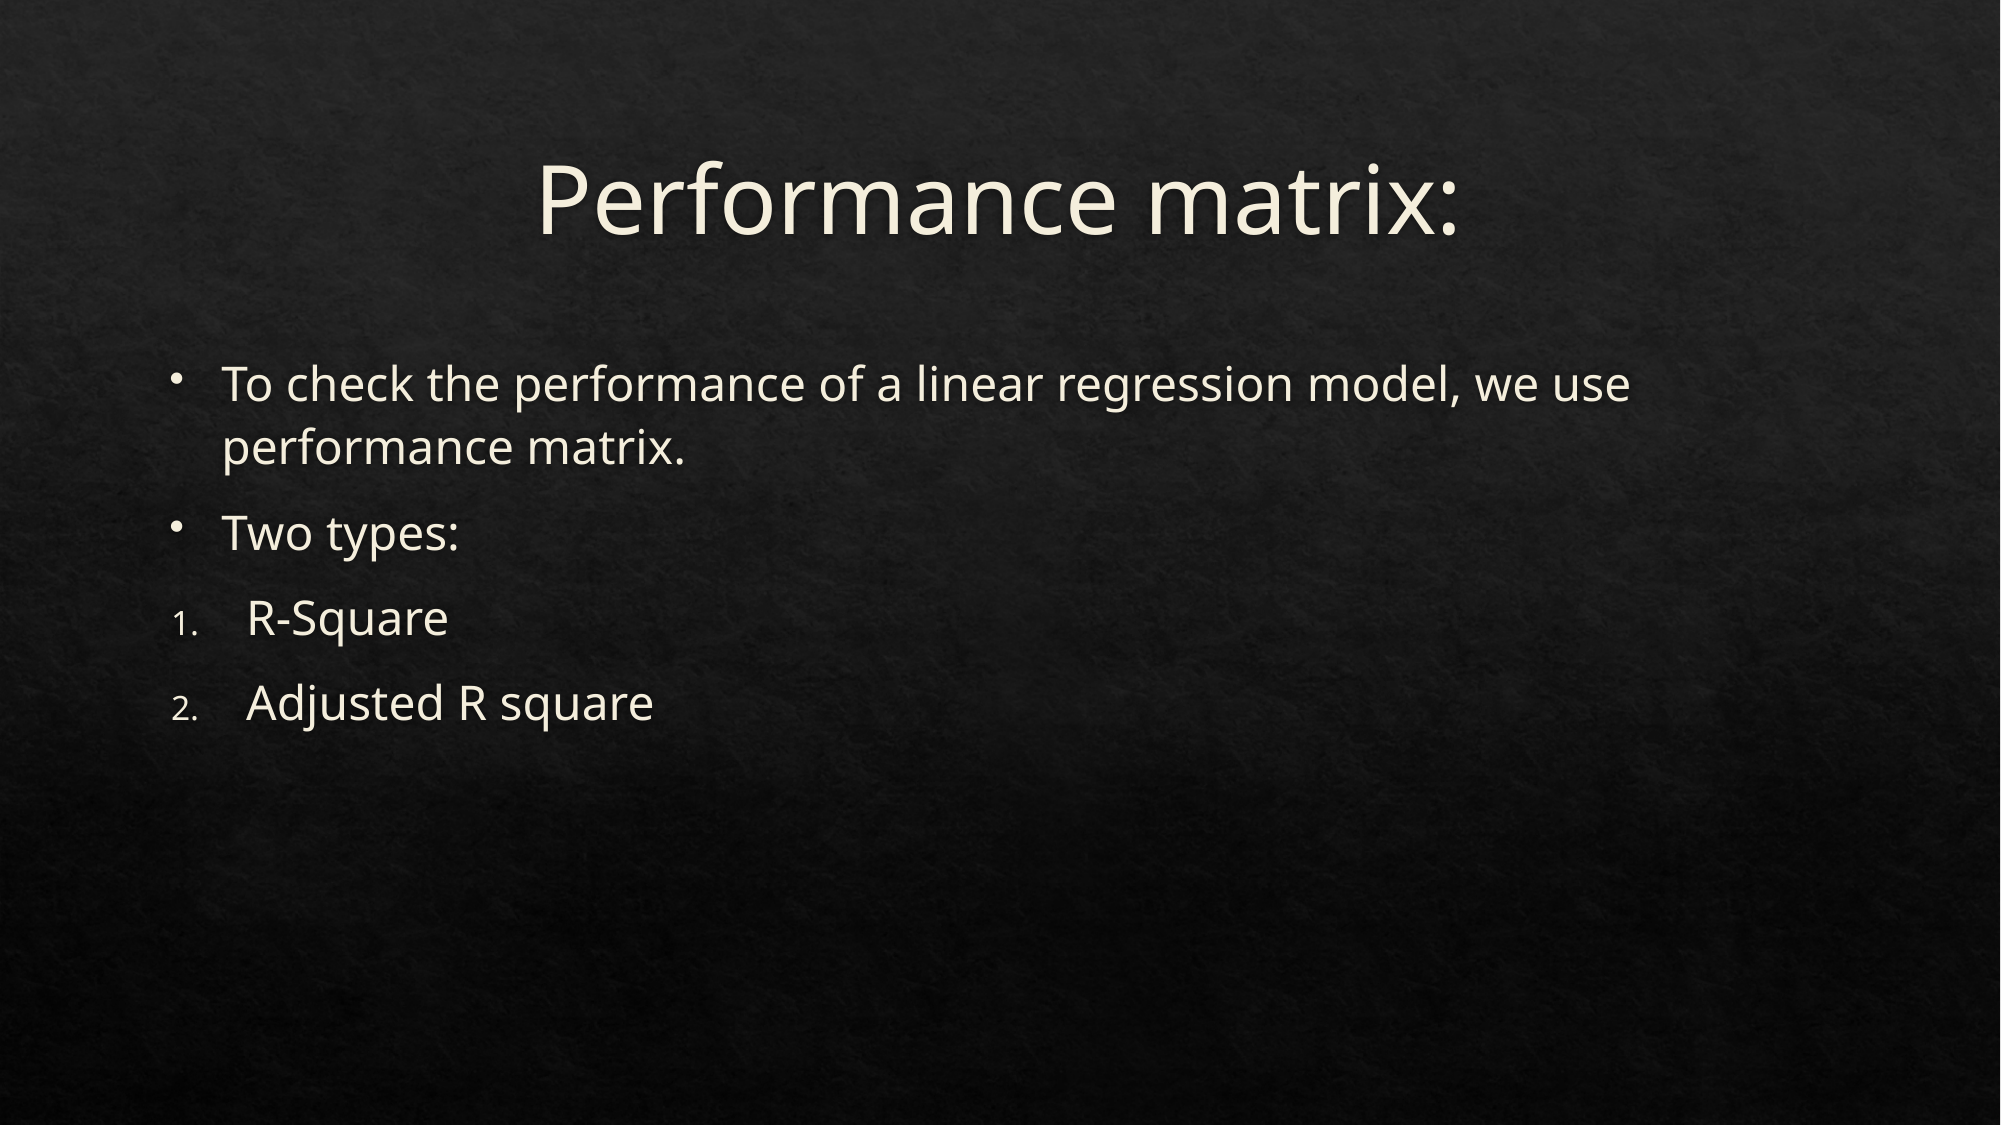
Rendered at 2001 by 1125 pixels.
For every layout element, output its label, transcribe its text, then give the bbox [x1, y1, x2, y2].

list To check the performance of a linear regression model, we use performance matrix. Two types: R-Square Adjusted R square [149, 340, 1849, 950]
title Performance matrix: [149, 99, 1849, 307]
